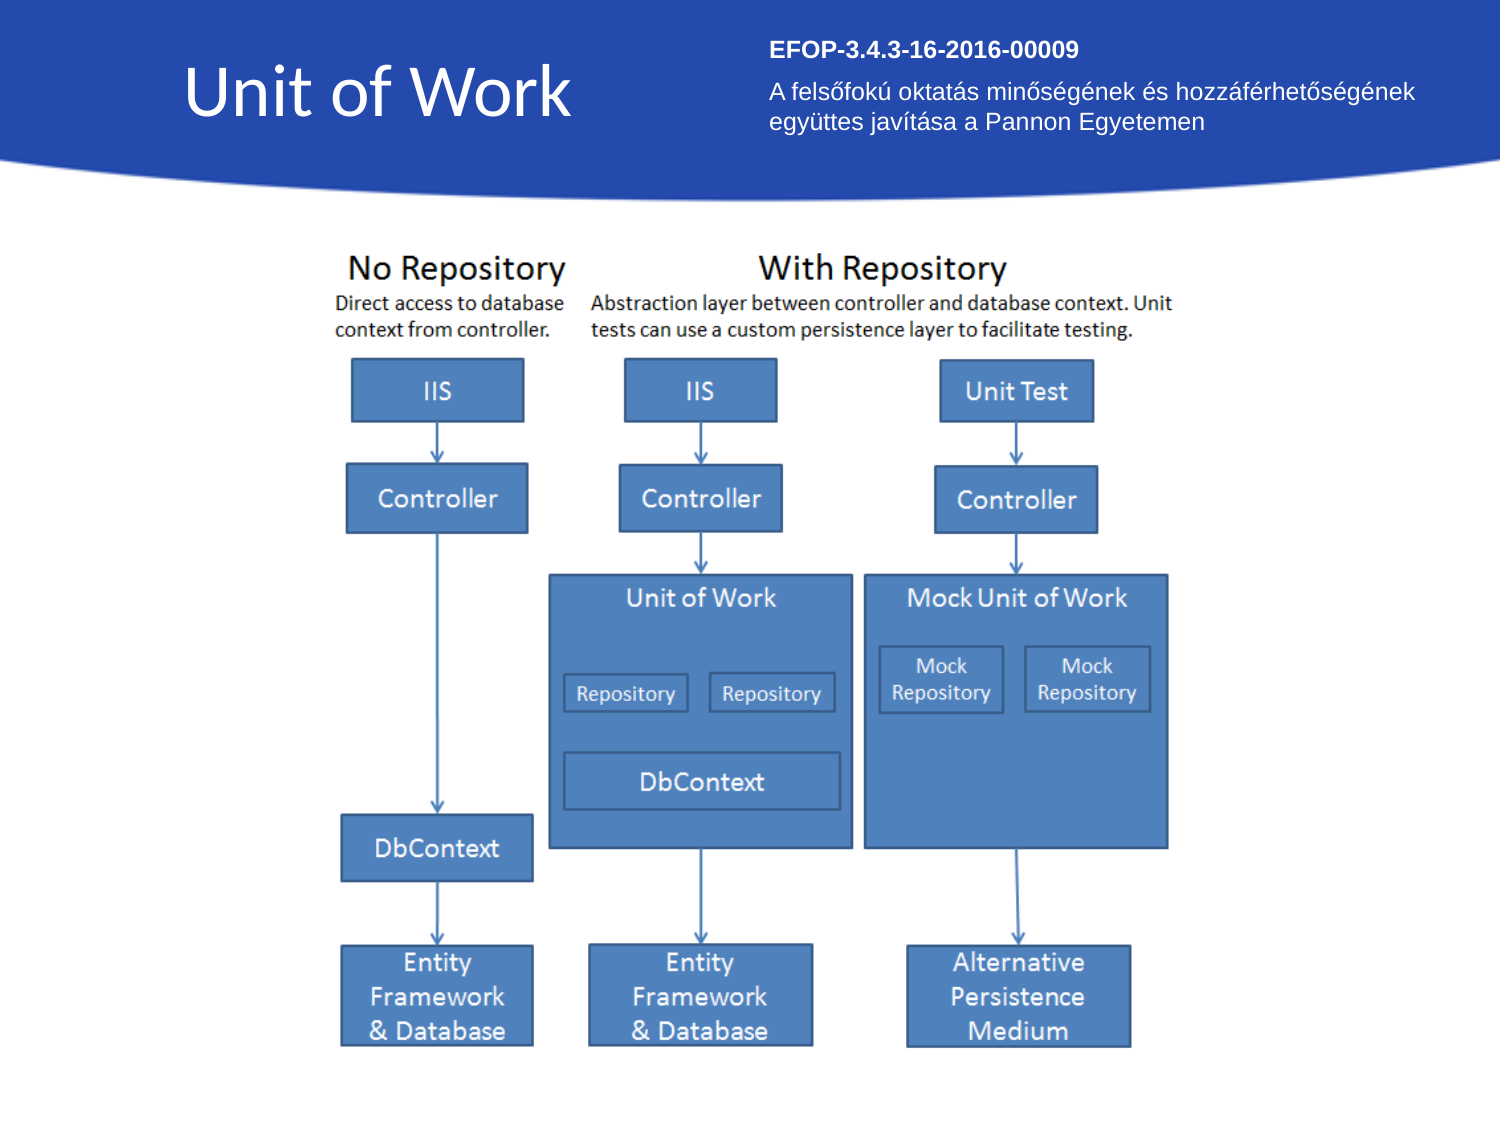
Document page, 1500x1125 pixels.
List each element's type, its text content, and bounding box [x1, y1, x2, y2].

text_box Unit of Work [18, 0, 739, 173]
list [322, 252, 1186, 1056]
text_box EFOP-3.4.3-16-2016-00009 A felsőfokú oktatás minőségének és hozzáférhetőségének együttes javítása a Pannon Egyetemen [754, 25, 1465, 143]
picture [0, 0, 1500, 1125]
